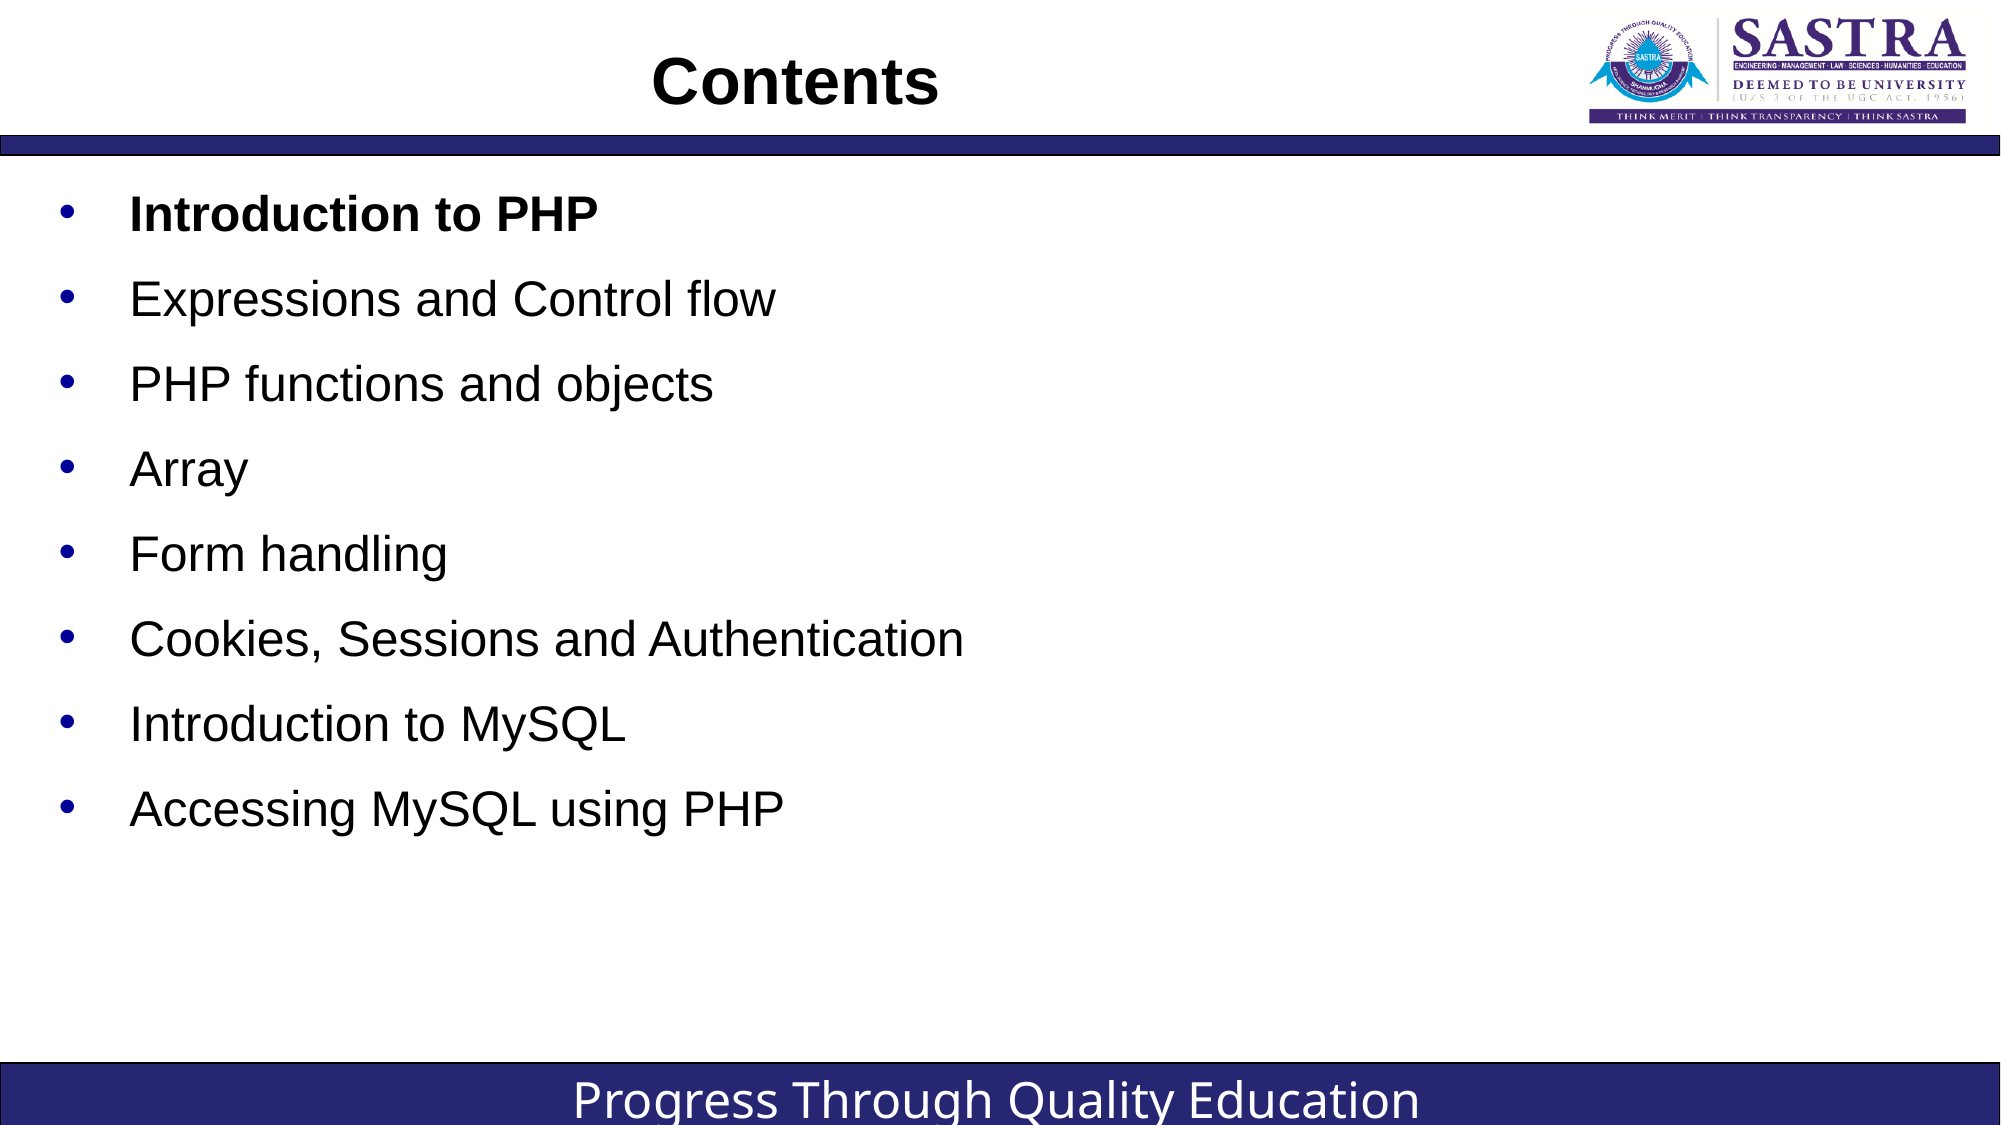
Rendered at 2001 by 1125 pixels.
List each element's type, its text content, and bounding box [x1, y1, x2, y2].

picture [1566, 10, 1989, 130]
title Contents [37, 29, 1556, 119]
list Introduction to PHP Expressions and Control flow PHP functions and objects Array Form handling Cookies, Sessions and Authentication Introduction to MySQL Accessing MySQL using PHP [37, 172, 1969, 1047]
